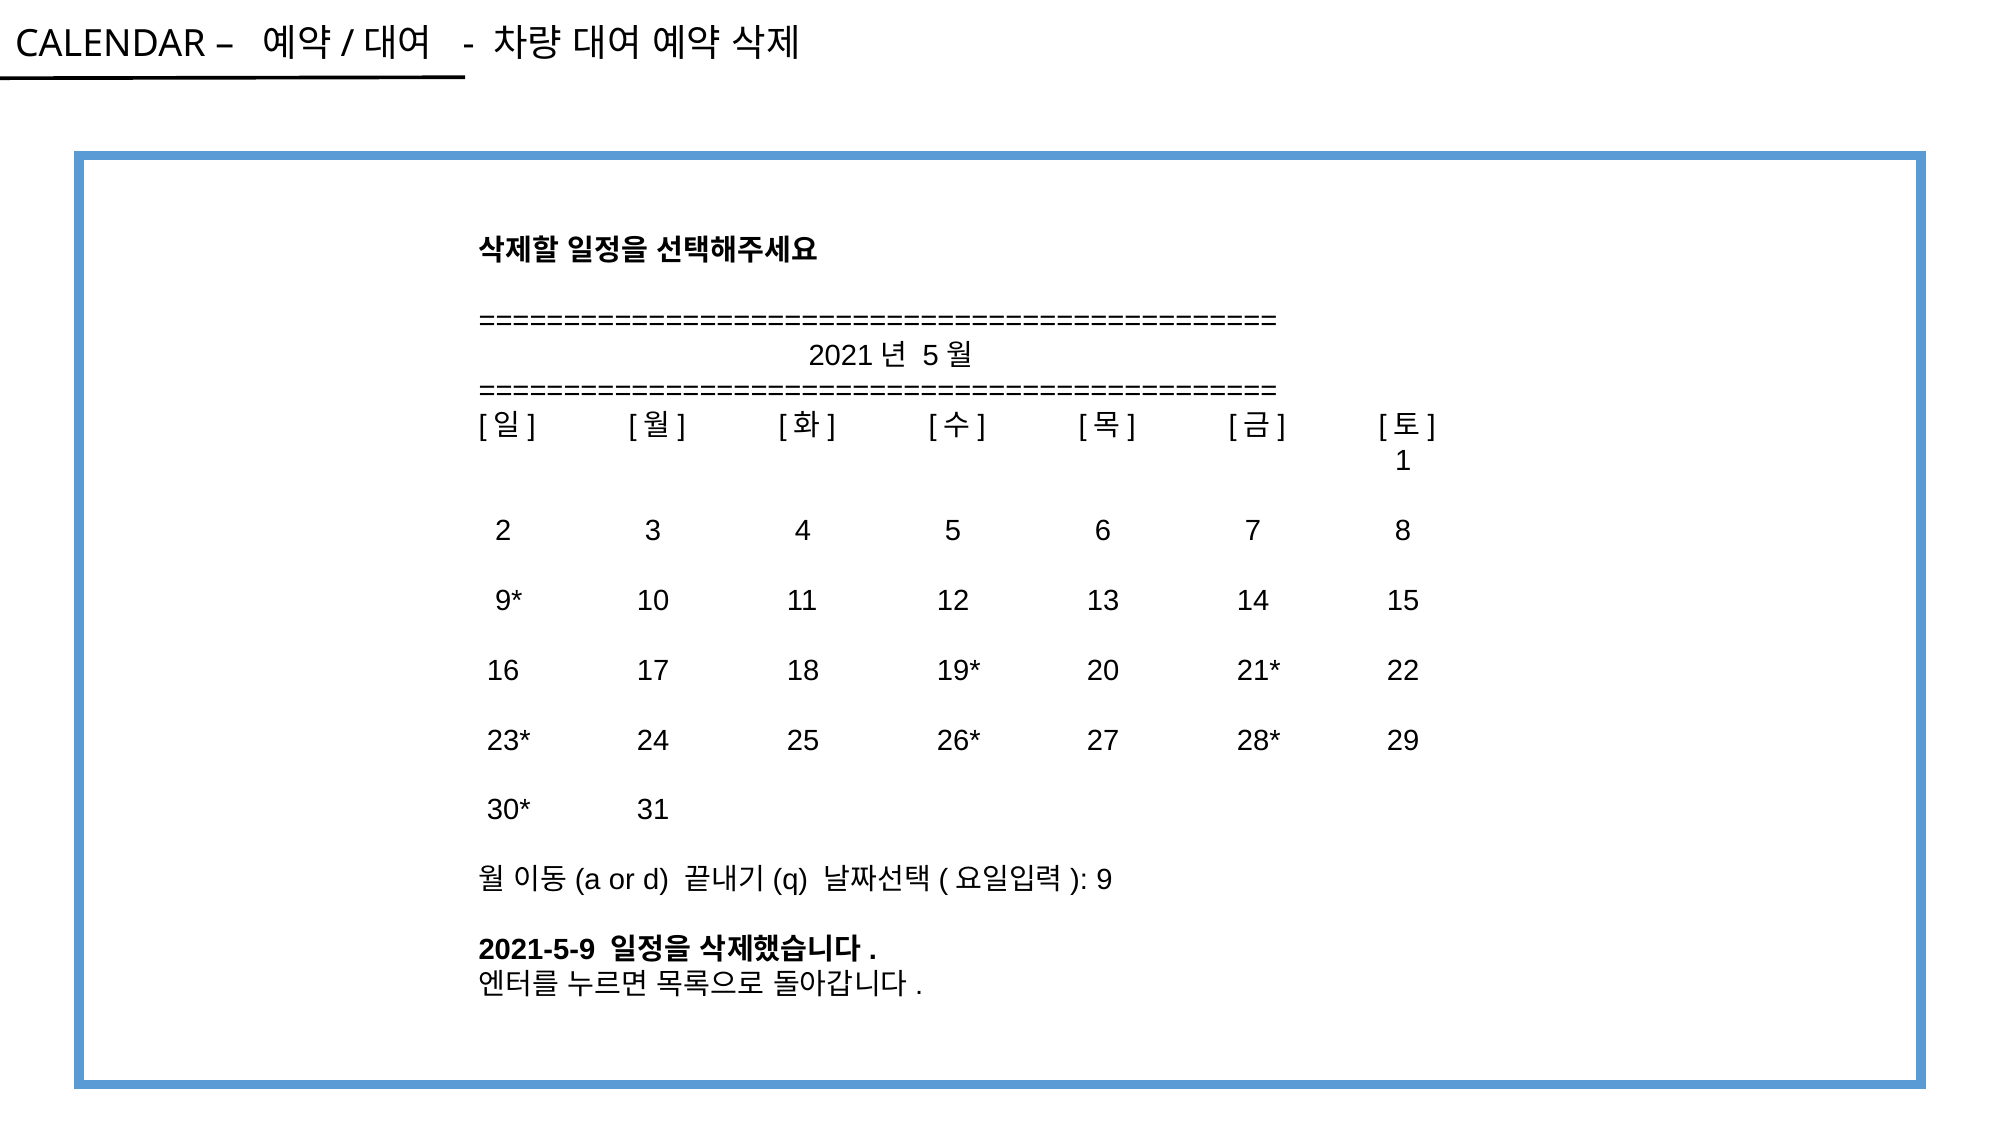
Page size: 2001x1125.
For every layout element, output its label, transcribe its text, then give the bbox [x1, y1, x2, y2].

text_box [78, 155, 1922, 1085]
text_box 삭제할 일정을 선택해주세요 =============================================== 2021년 5월 =============================================== [일] [월] [화] [수] [목] [금] [토] 1 2 3 4 5 6 7 8 9* 10 11 12 13 14 15 16 17 18 19* 20 21* 22 23* 24 25 26* 27 28* 29 30* 31 월 이동(a or d) 끝내기(q) 날짜선택(요일입력): 9 2021-5-9 일정을 삭제했습니다. 엔터를 누르면 목록으로 돌아갑니다. [463, 216, 1537, 1016]
text_box CALENDAR – 예약/대여 - 차량 대여 예약 삭제 [0, 11, 963, 72]
